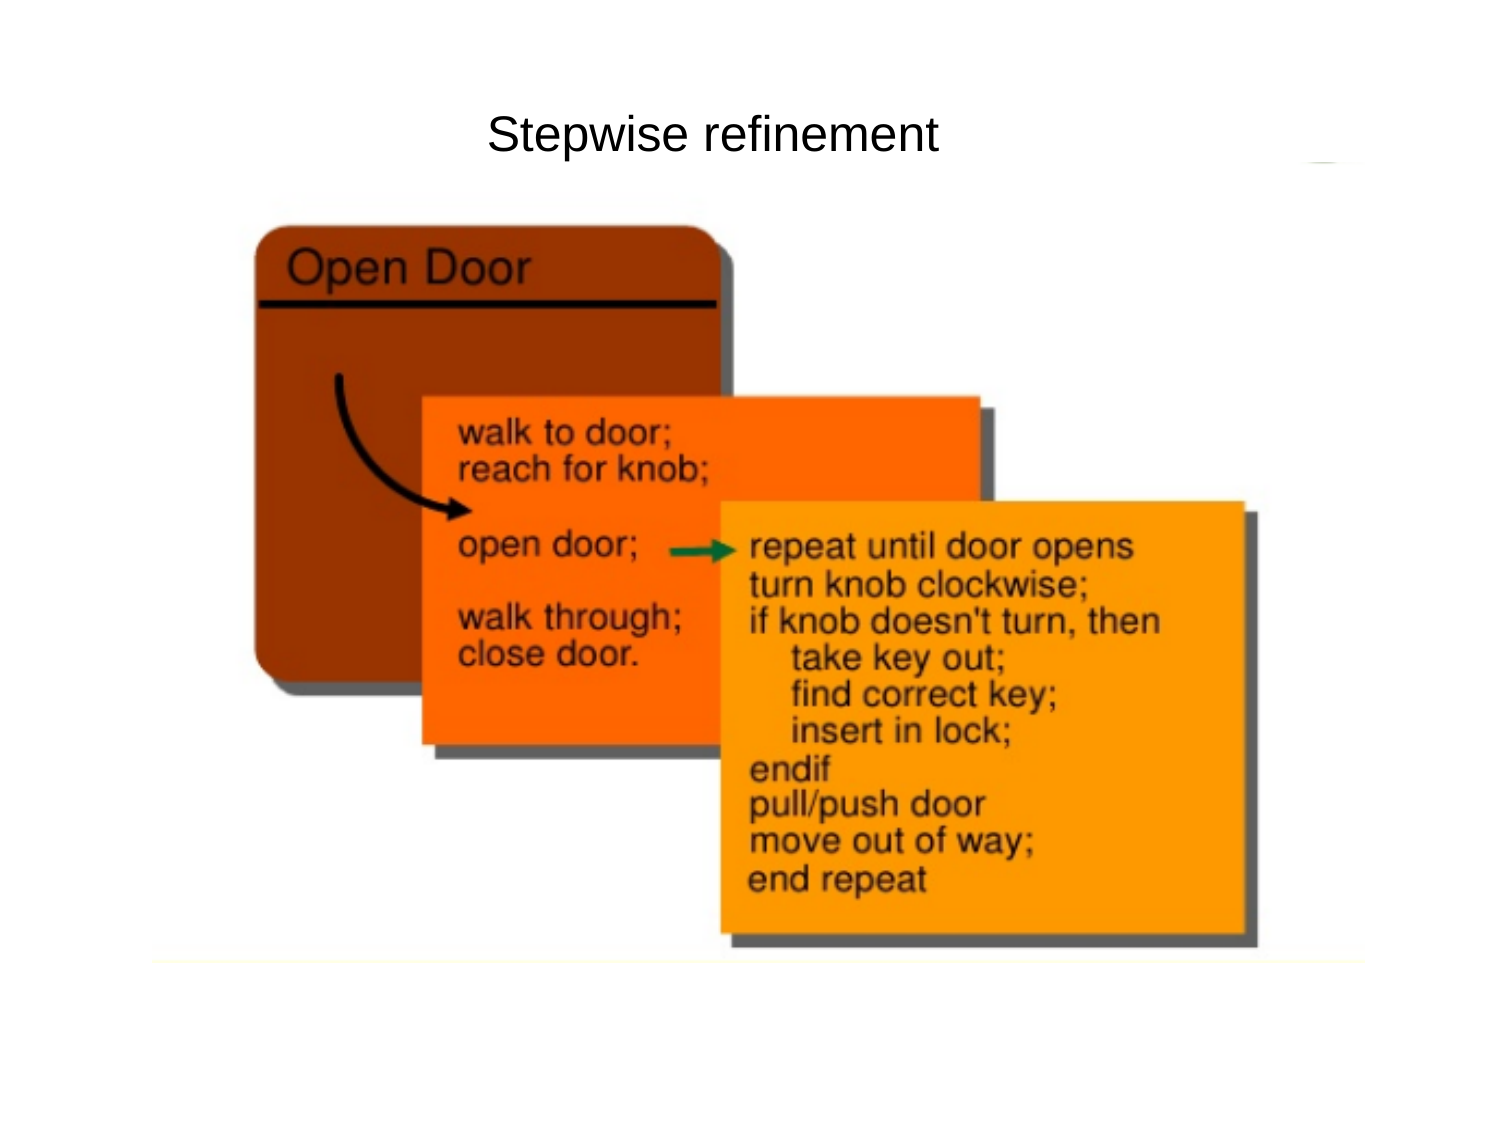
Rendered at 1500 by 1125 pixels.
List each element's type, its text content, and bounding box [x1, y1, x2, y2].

picture [151, 162, 1365, 963]
text_box Stepwise refinement [472, 94, 1048, 162]
